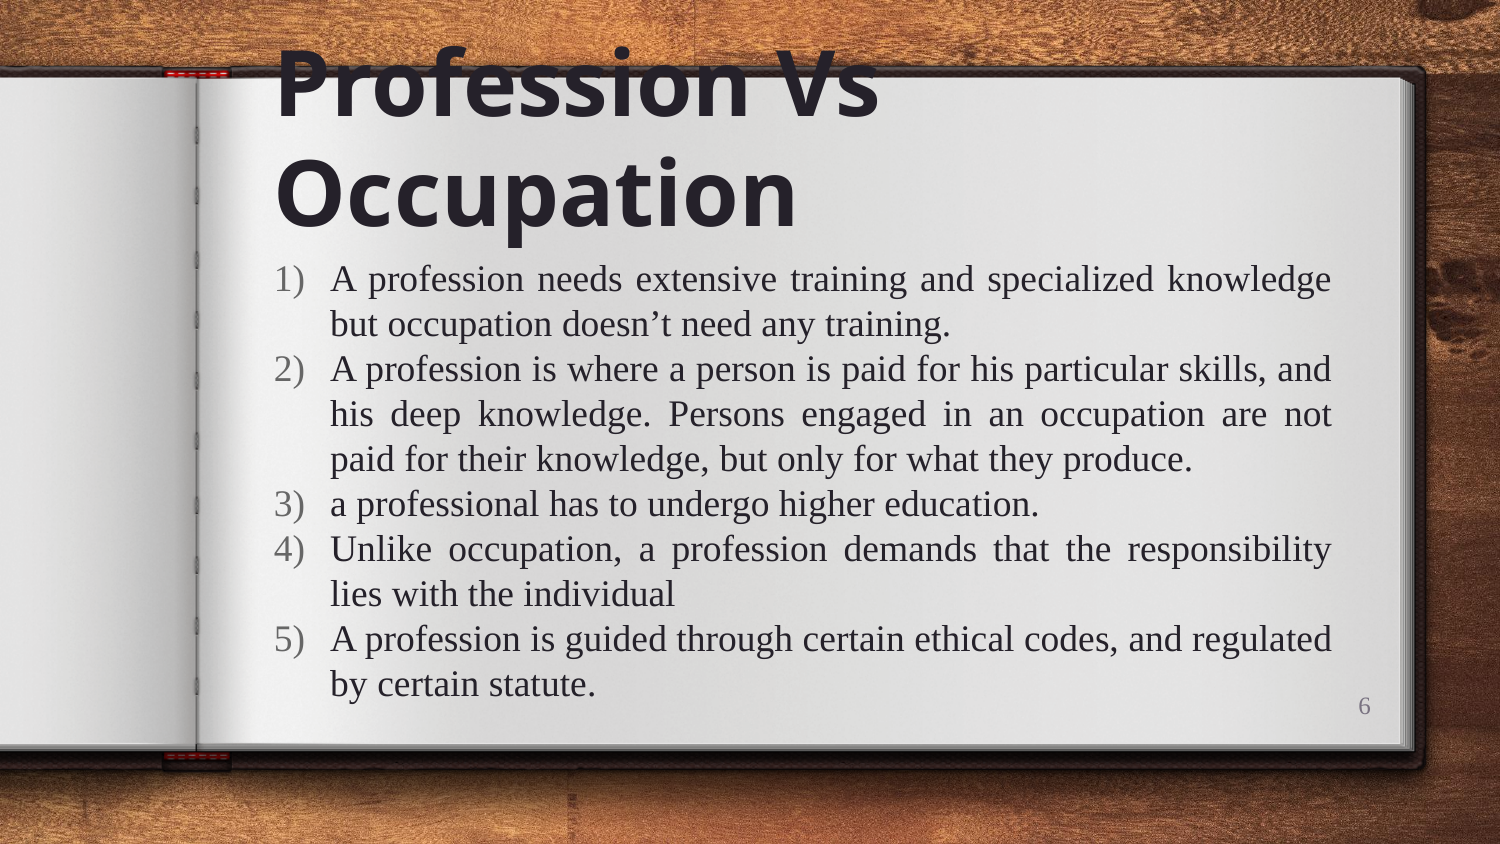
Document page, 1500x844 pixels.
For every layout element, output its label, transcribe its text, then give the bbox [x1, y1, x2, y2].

subtitle A profession needs extensive training and specialized knowledge but occupation doesn’t need any training. A profession is where a person is paid for his particular skills, and his deep knowledge. Persons engaged in an occupation are not paid for their knowledge, but only for what they produce. a professional has to undergo higher education. Unlike occupation, a profession demands that the responsibility lies with the individual A profession is guided through certain ethical codes, and regulated by certain statute. [258, 238, 1349, 712]
slide_number 6 [1295, 672, 1386, 737]
title Profession Vs Occupation [258, 132, 1296, 238]
picture [0, 0, 1500, 844]
